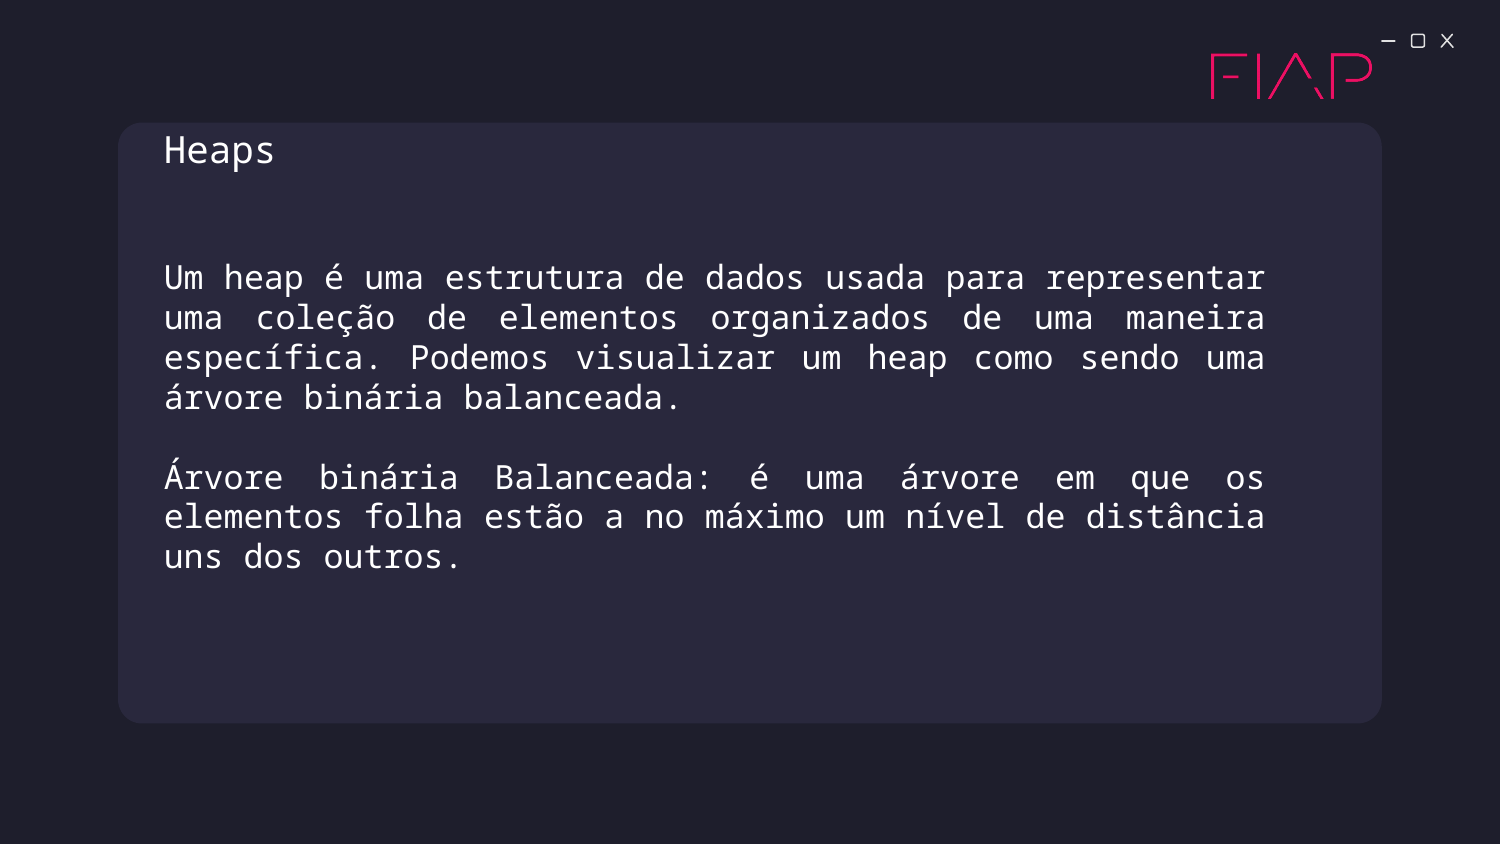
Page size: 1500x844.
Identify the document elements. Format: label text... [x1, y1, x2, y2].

text_box Heaps Um heap é uma estrutura de dados usada para representar uma coleção de elementos organizados de uma maneira específica. Podemos visualizar um heap como sendo uma árvore binária balanceada. Árvore binária Balanceada: é uma árvore em que os elementos folha estão a no máximo um nível de distância uns dos outros. [148, 118, 1282, 583]
picture [1211, 53, 1372, 99]
